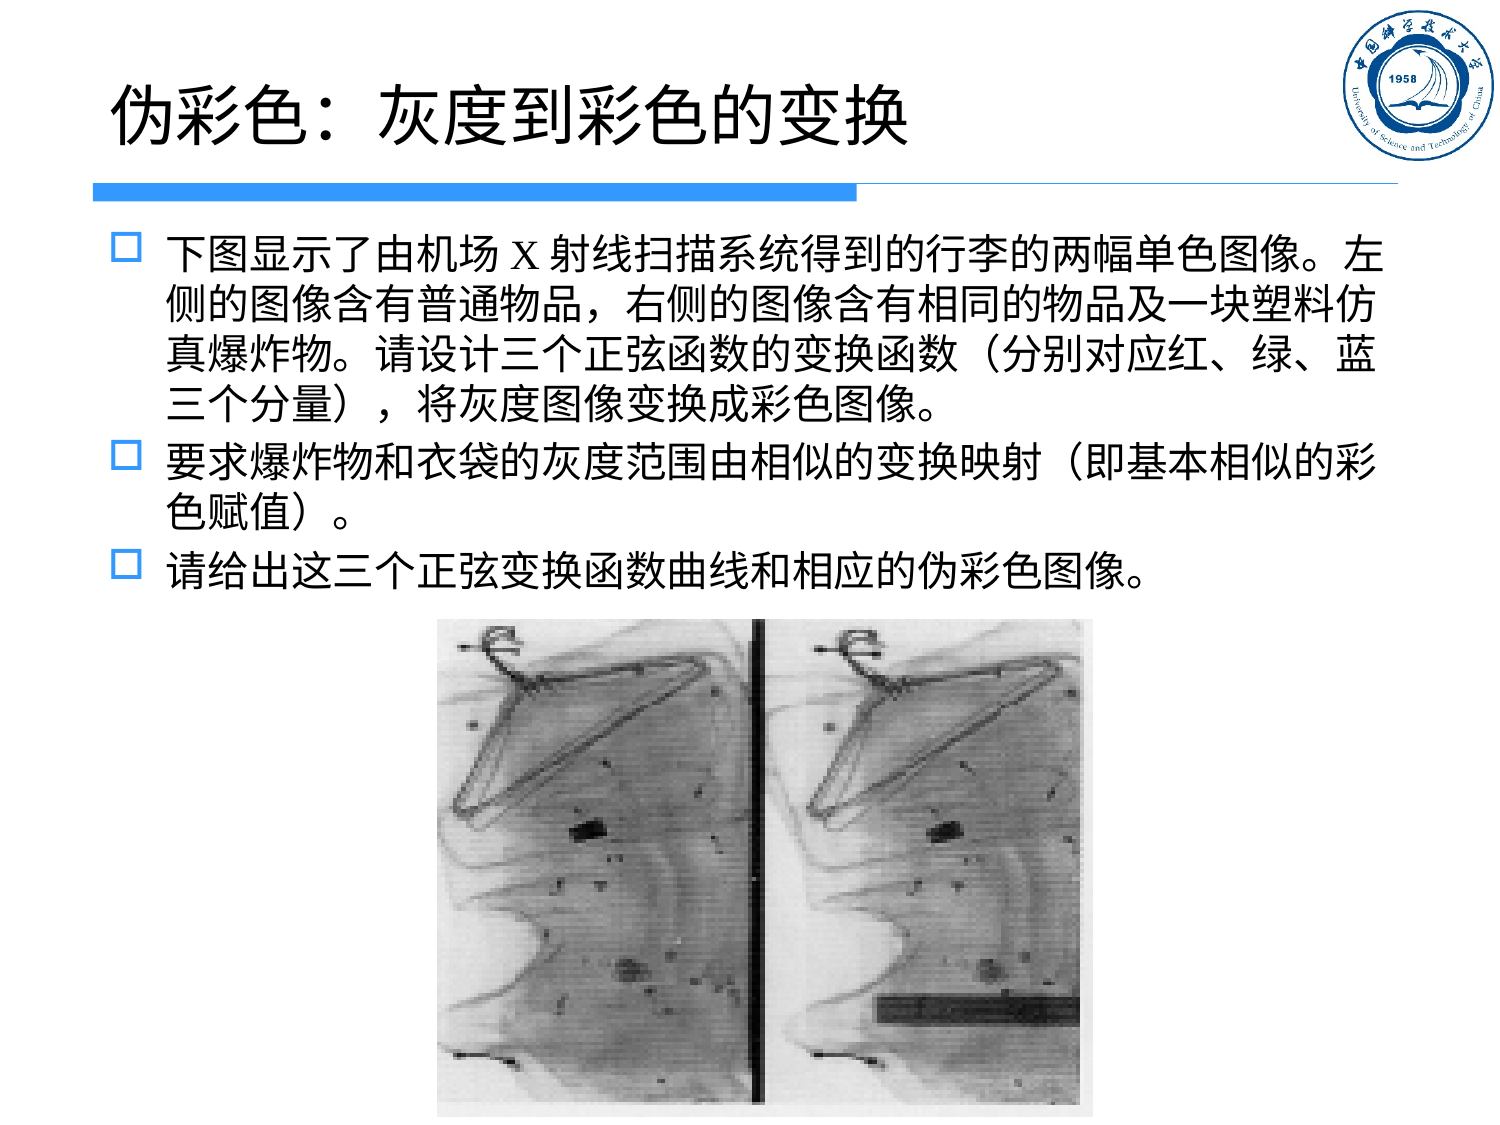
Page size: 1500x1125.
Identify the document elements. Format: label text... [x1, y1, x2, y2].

picture [437, 618, 1093, 1117]
title 伪彩色：灰度到彩色的变换 [94, 50, 1407, 161]
picture [1339, 2, 1494, 161]
list 下图显示了由机场X射线扫描系统得到的行李的两幅单色图像。左侧的图像含有普通物品，右侧的图像含有相同的物品及一块塑料仿真爆炸物。请设计三个正弦函数的变换函数（分别对应红、绿、蓝三个分量），将灰度图像变换成彩色图像。 要求爆炸物和衣袋的灰度范围由相似的变换映射（即基本相似的彩色赋值）。 请给出这三个正弦变换函数曲线和相应的伪彩色图像。 [92, 220, 1406, 1035]
